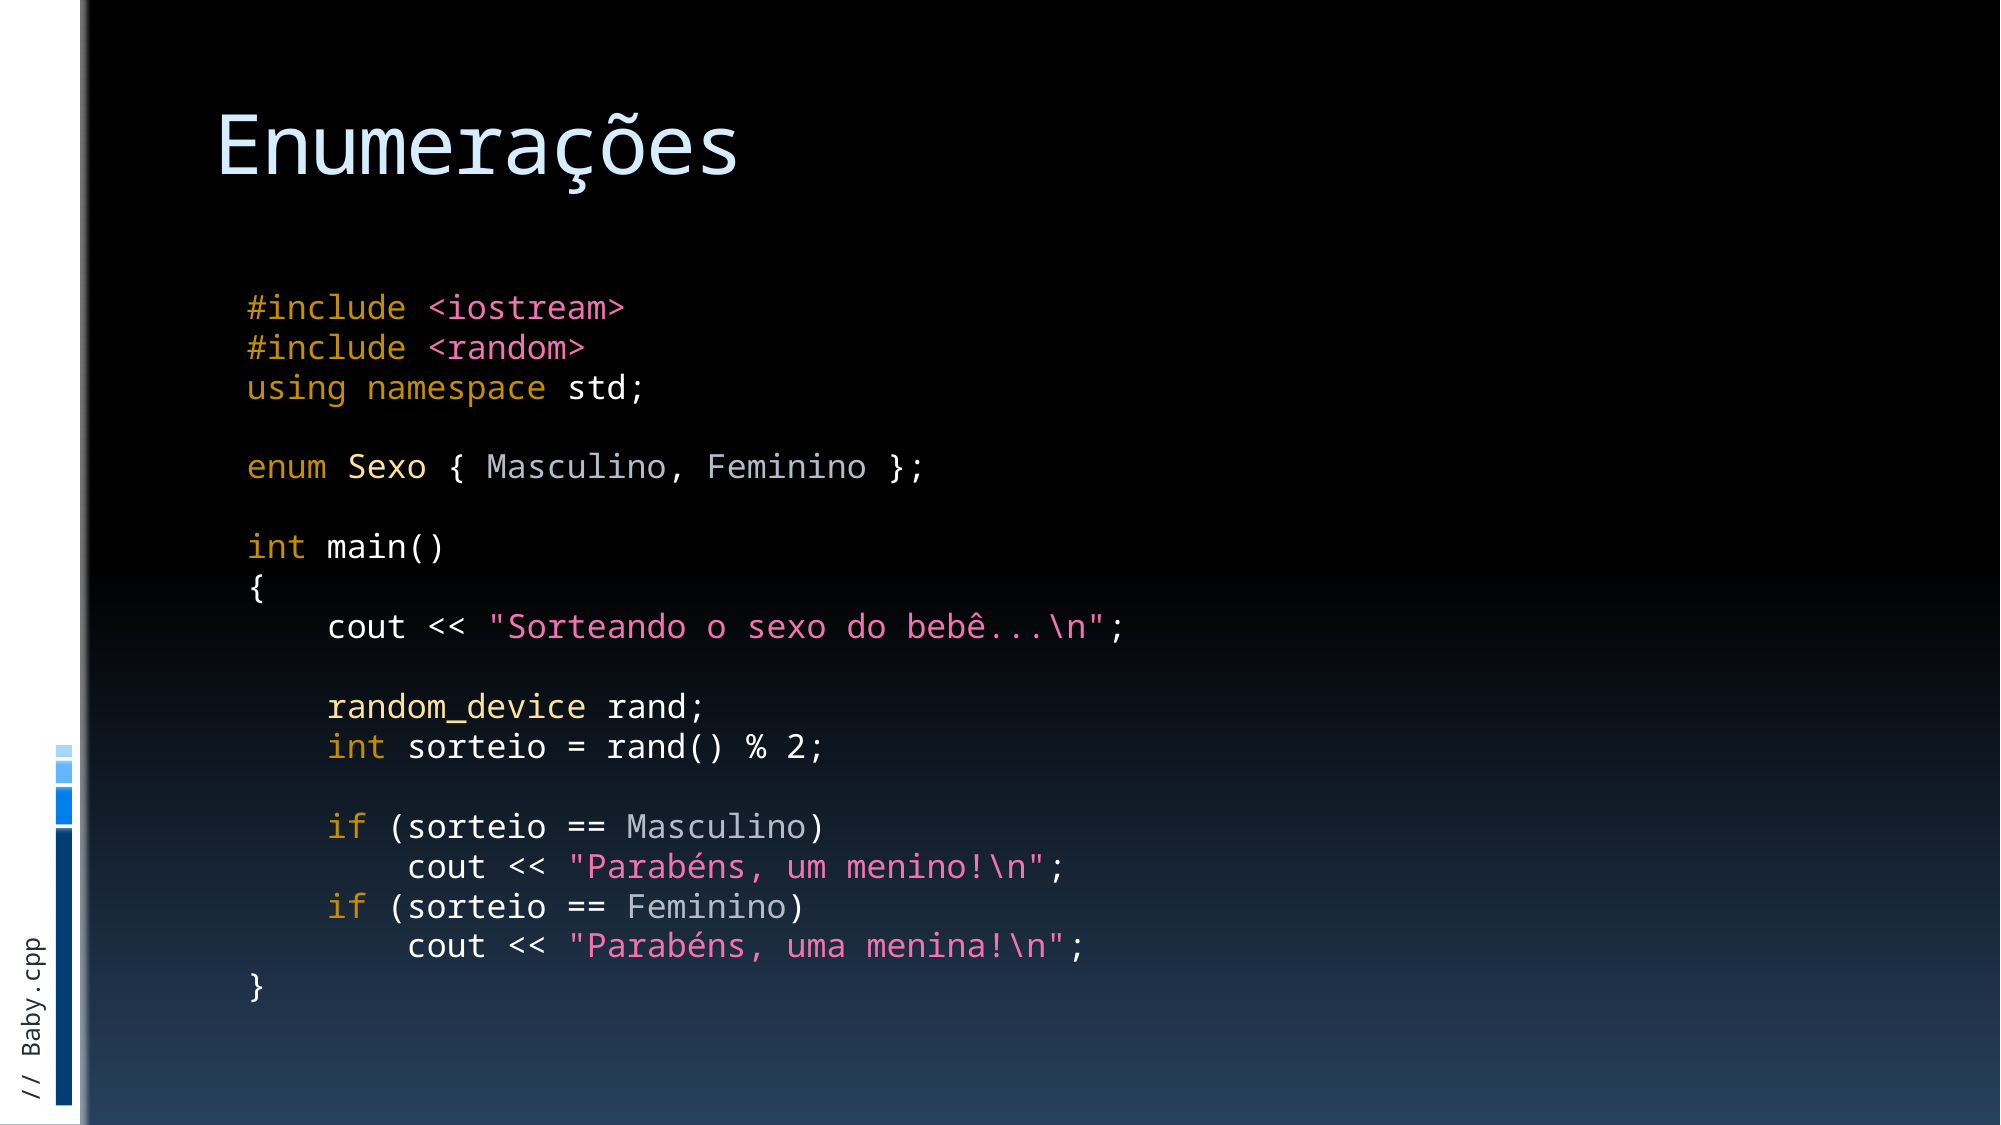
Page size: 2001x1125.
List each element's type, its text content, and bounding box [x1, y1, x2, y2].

text_box #include <iostream> #include <random> using namespace std; enum Sexo { Masculino, Feminino }; int main() { cout << "Sorteando o sexo do bebê...\n"; random_device rand; int sorteio = rand() % 2; if (sorteio == Masculino) cout << "Parabéns, um menino!\n"; if (sorteio == Feminino) cout << "Parabéns, uma menina!\n"; } [232, 278, 1544, 1012]
title Enumerações [200, 83, 1900, 234]
text_box // Baby.cpp [7, 822, 53, 1118]
